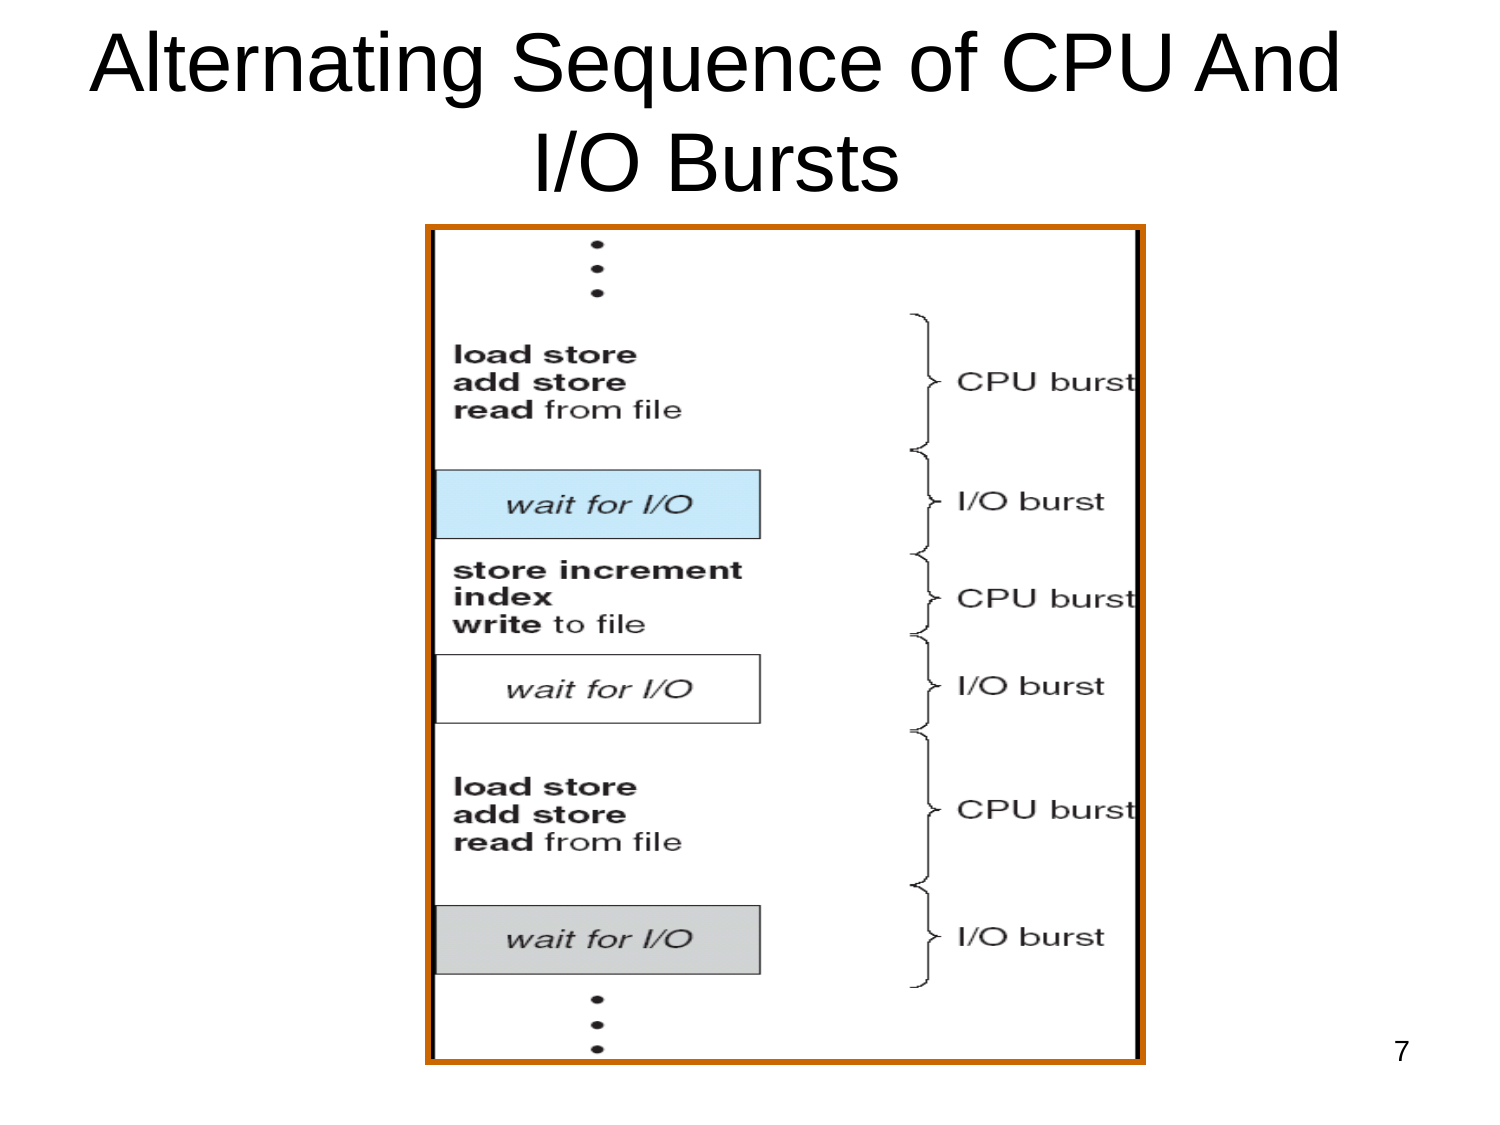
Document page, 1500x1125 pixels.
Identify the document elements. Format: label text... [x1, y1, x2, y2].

slide_number 7 [1074, 1024, 1426, 1103]
title Alternating Sequence of CPU And I/O Bursts [66, 71, 1367, 147]
picture [430, 229, 1141, 1059]
